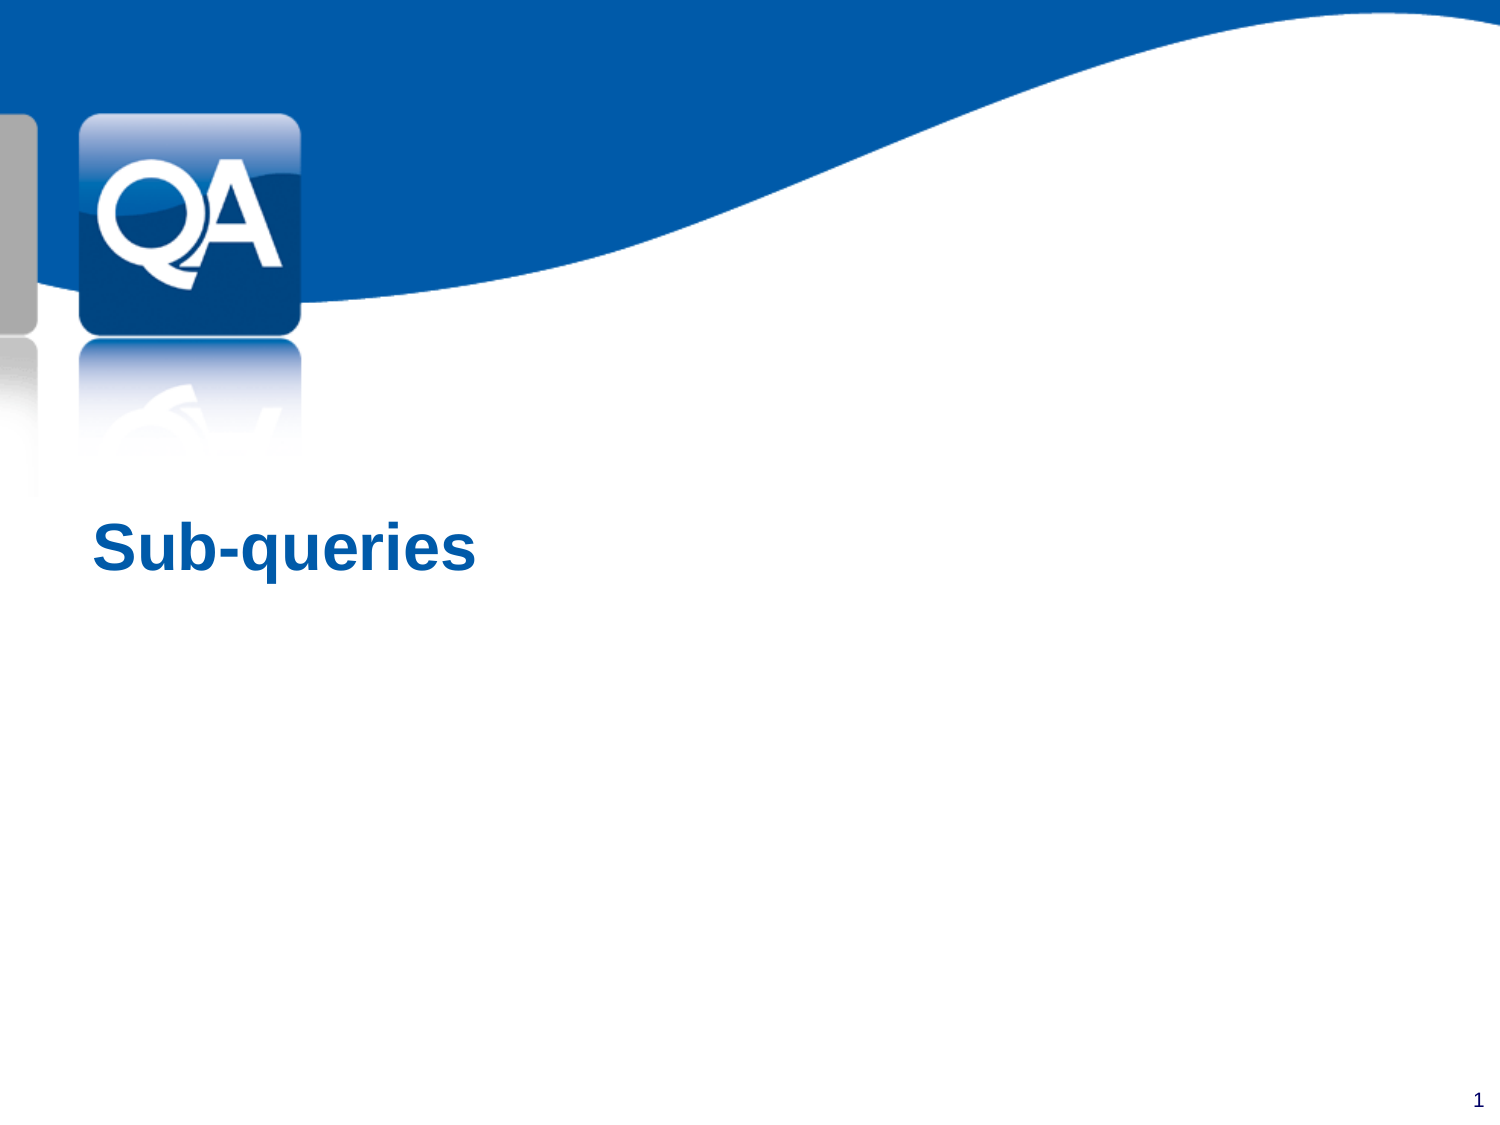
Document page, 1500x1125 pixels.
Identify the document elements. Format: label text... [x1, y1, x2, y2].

title Sub-queries [15, 479, 1497, 892]
picture [0, 0, 1500, 497]
